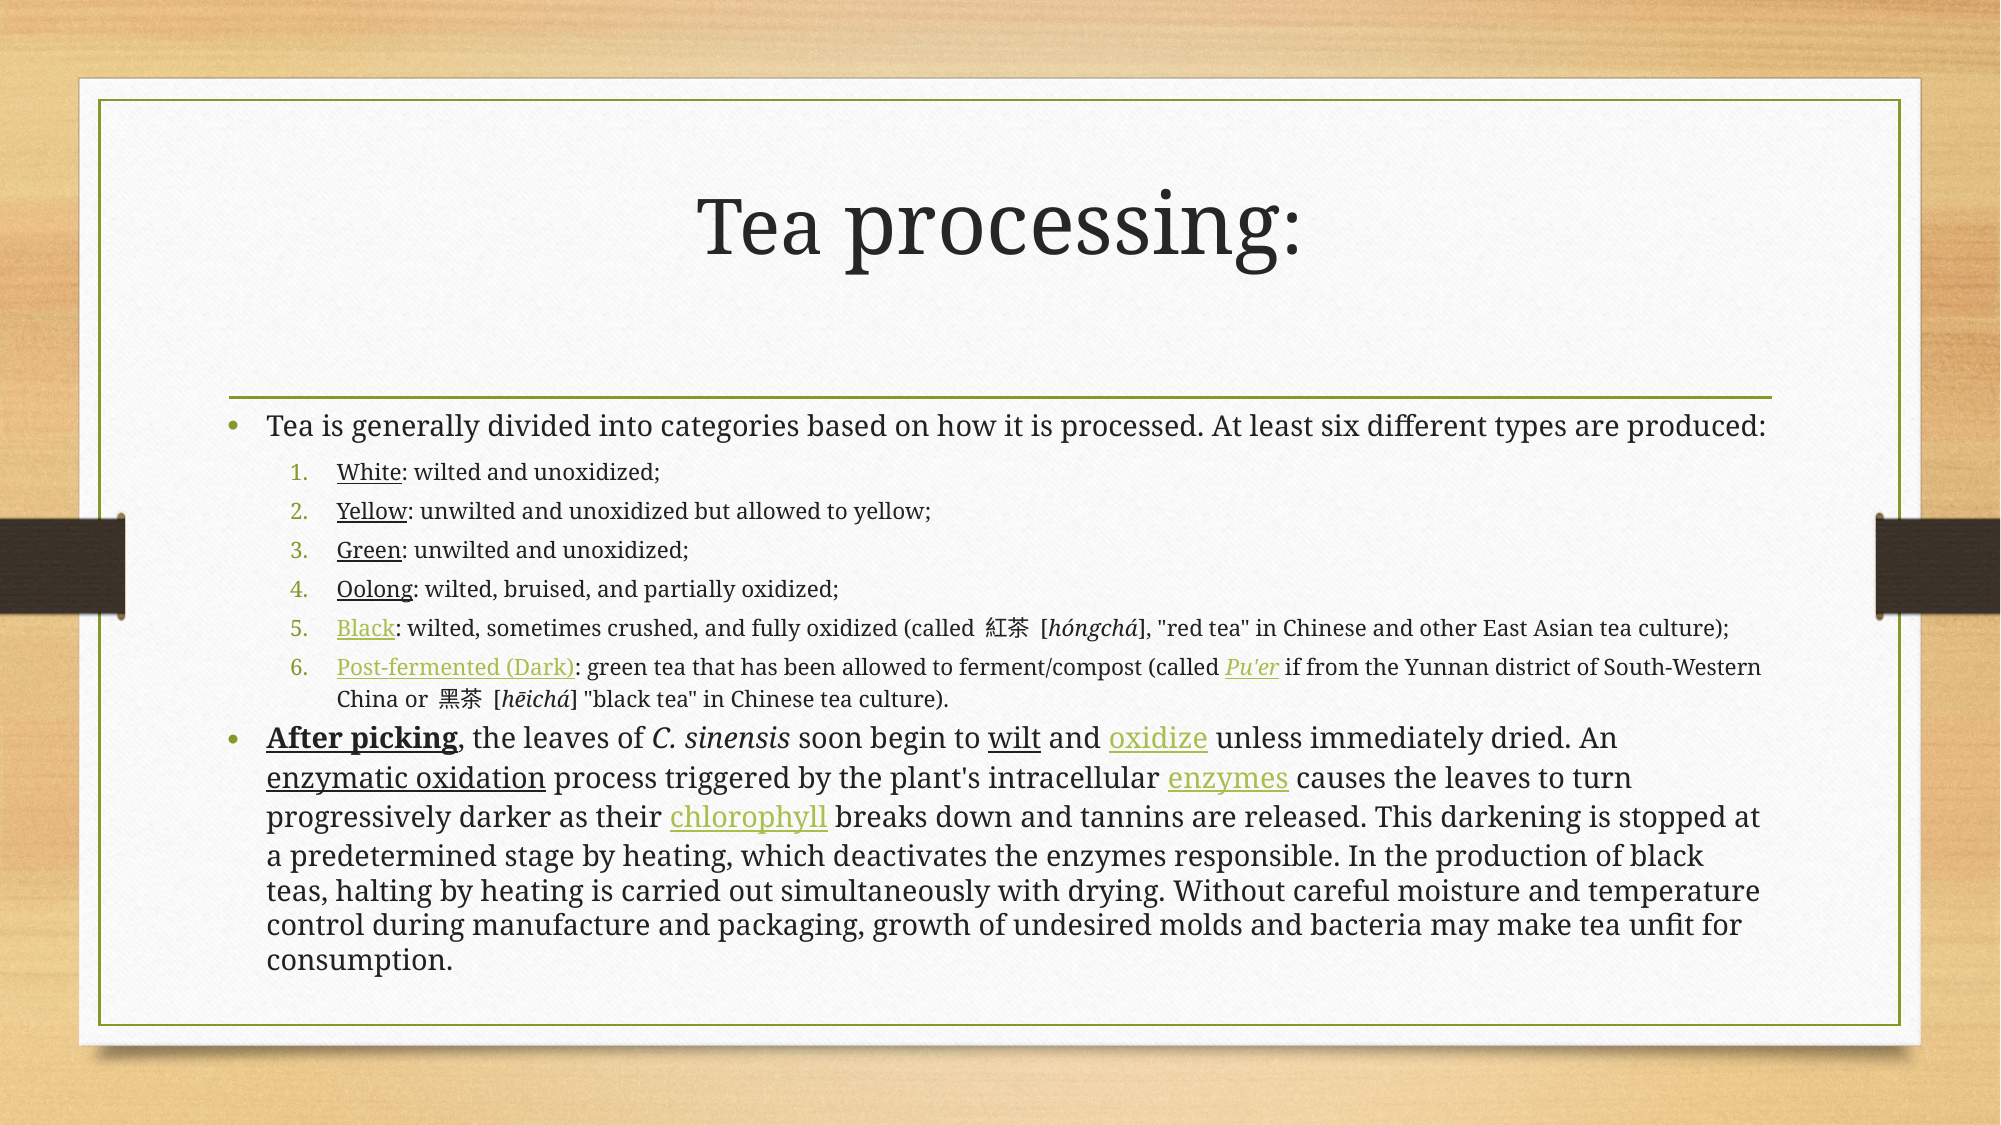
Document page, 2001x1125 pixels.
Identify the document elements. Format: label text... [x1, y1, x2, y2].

list Tea is generally divided into categories based on how it is processed. At least six different types are produced: White: wilted and unoxidized; Yellow: unwilted and unoxidized but allowed to yellow; Green: unwilted and unoxidized; Oolong: wilted, bruised, and partially oxidized; Black: wilted, sometimes crushed, and fully oxidized (called 紅茶 [hóngchá], "red tea" in Chinese and other East Asian tea culture); Post-fermented (Dark): green tea that has been allowed to ferment/compost (called Pu'er if from the Yunnan district of South-Western China or 黑茶 [hēichá] "black tea" in Chinese tea culture). After picking, the leaves of C. sinensis soon begin to wilt and oxidize unless immediately dried. An enzymatic oxidation process triggered by the plant's intracellular enzymes causes the leaves to turn progressively darker as their chlorophyll breaks down and tannins are released. This darkening is stopped at a predetermined stage by heating, which deactivates the enzymes responsible. In the production of black teas, halting by heating is carried out simultaneously with drying. Without careful moisture and temperature control during manufacture and packaging, growth of undesired molds and bacteria may make tea unfit for consumption. [212, 397, 1788, 1027]
title Tea processing: [212, 161, 1788, 280]
picture [0, 0, 2001, 1125]
